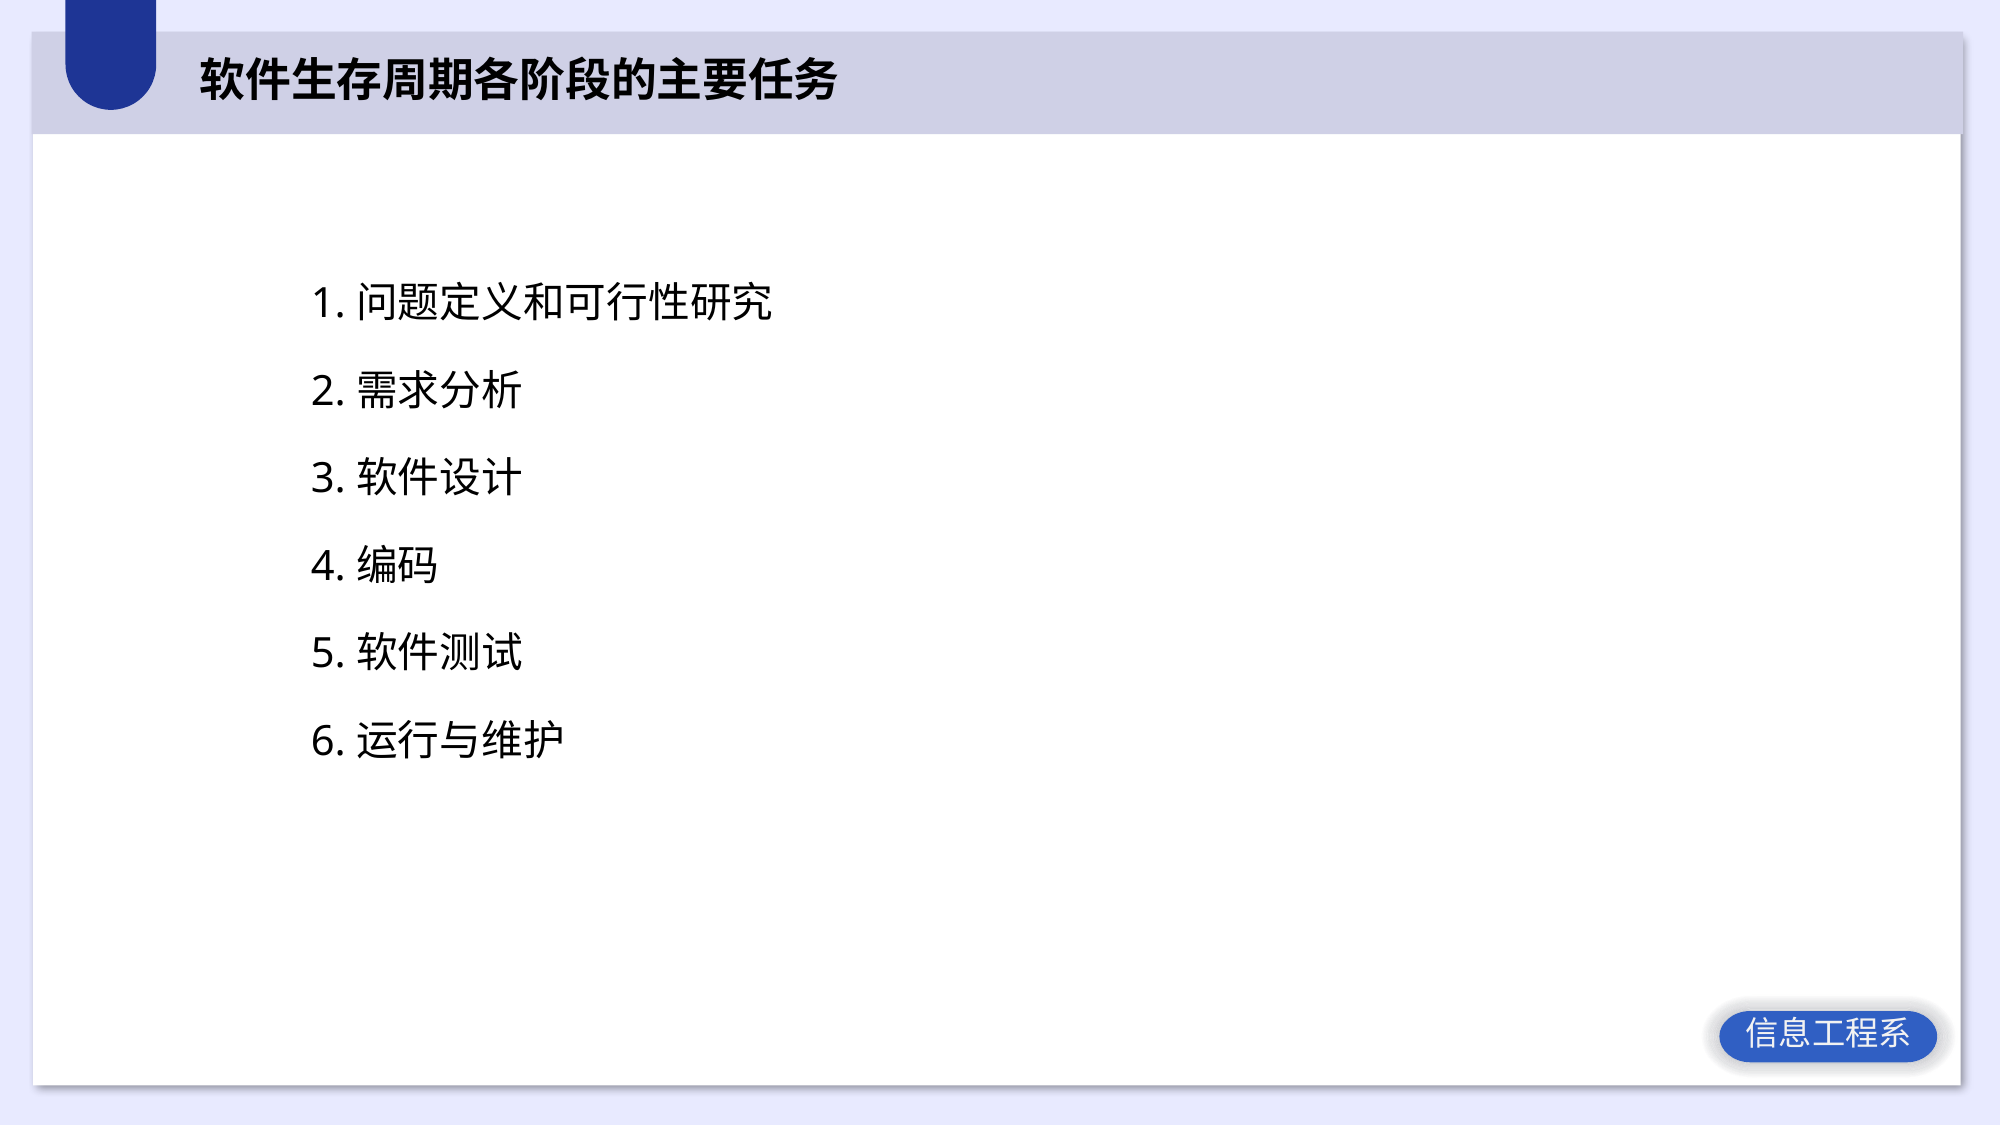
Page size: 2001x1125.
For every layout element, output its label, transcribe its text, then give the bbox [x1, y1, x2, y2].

text_box 软件生存周期各阶段的主要任务 [184, 43, 922, 114]
text_box 1.问题定义和可行性研究 2.需求分析 3.软件设计 4.编码 5.软件测试 6.运行与维护 [208, 243, 1255, 771]
